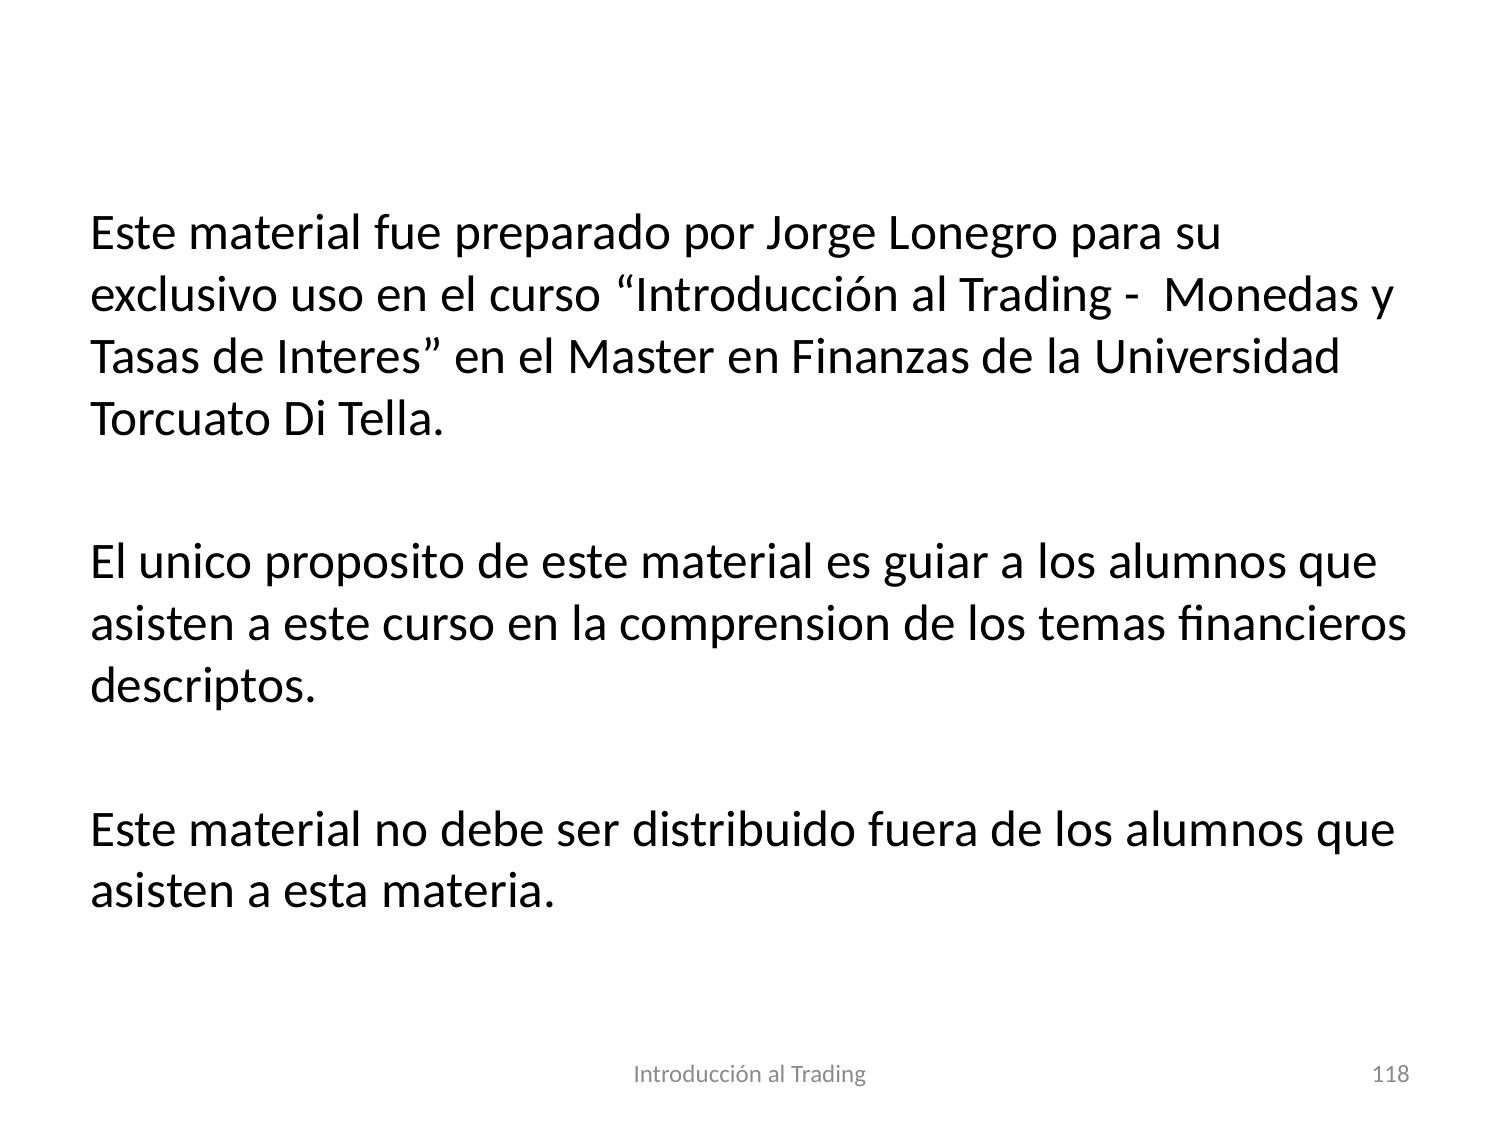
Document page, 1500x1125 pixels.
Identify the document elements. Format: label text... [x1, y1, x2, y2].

slide_number 118 [1074, 1042, 1425, 1103]
footer Introducción al Trading [512, 1042, 988, 1103]
list Este material fue preparado por Jorge Lonegro para su exclusivo uso en el curso “Introducción al Trading - Monedas y Tasas de Interes” en el Master en Finanzas de la Universidad Torcuato Di Tella. El unico proposito de este material es guiar a los alumnos que asisten a este curso en la comprension de los temas financieros descriptos. Este material no debe ser distribuido fuera de los alumnos que asisten a esta materia. [75, 191, 1425, 934]
